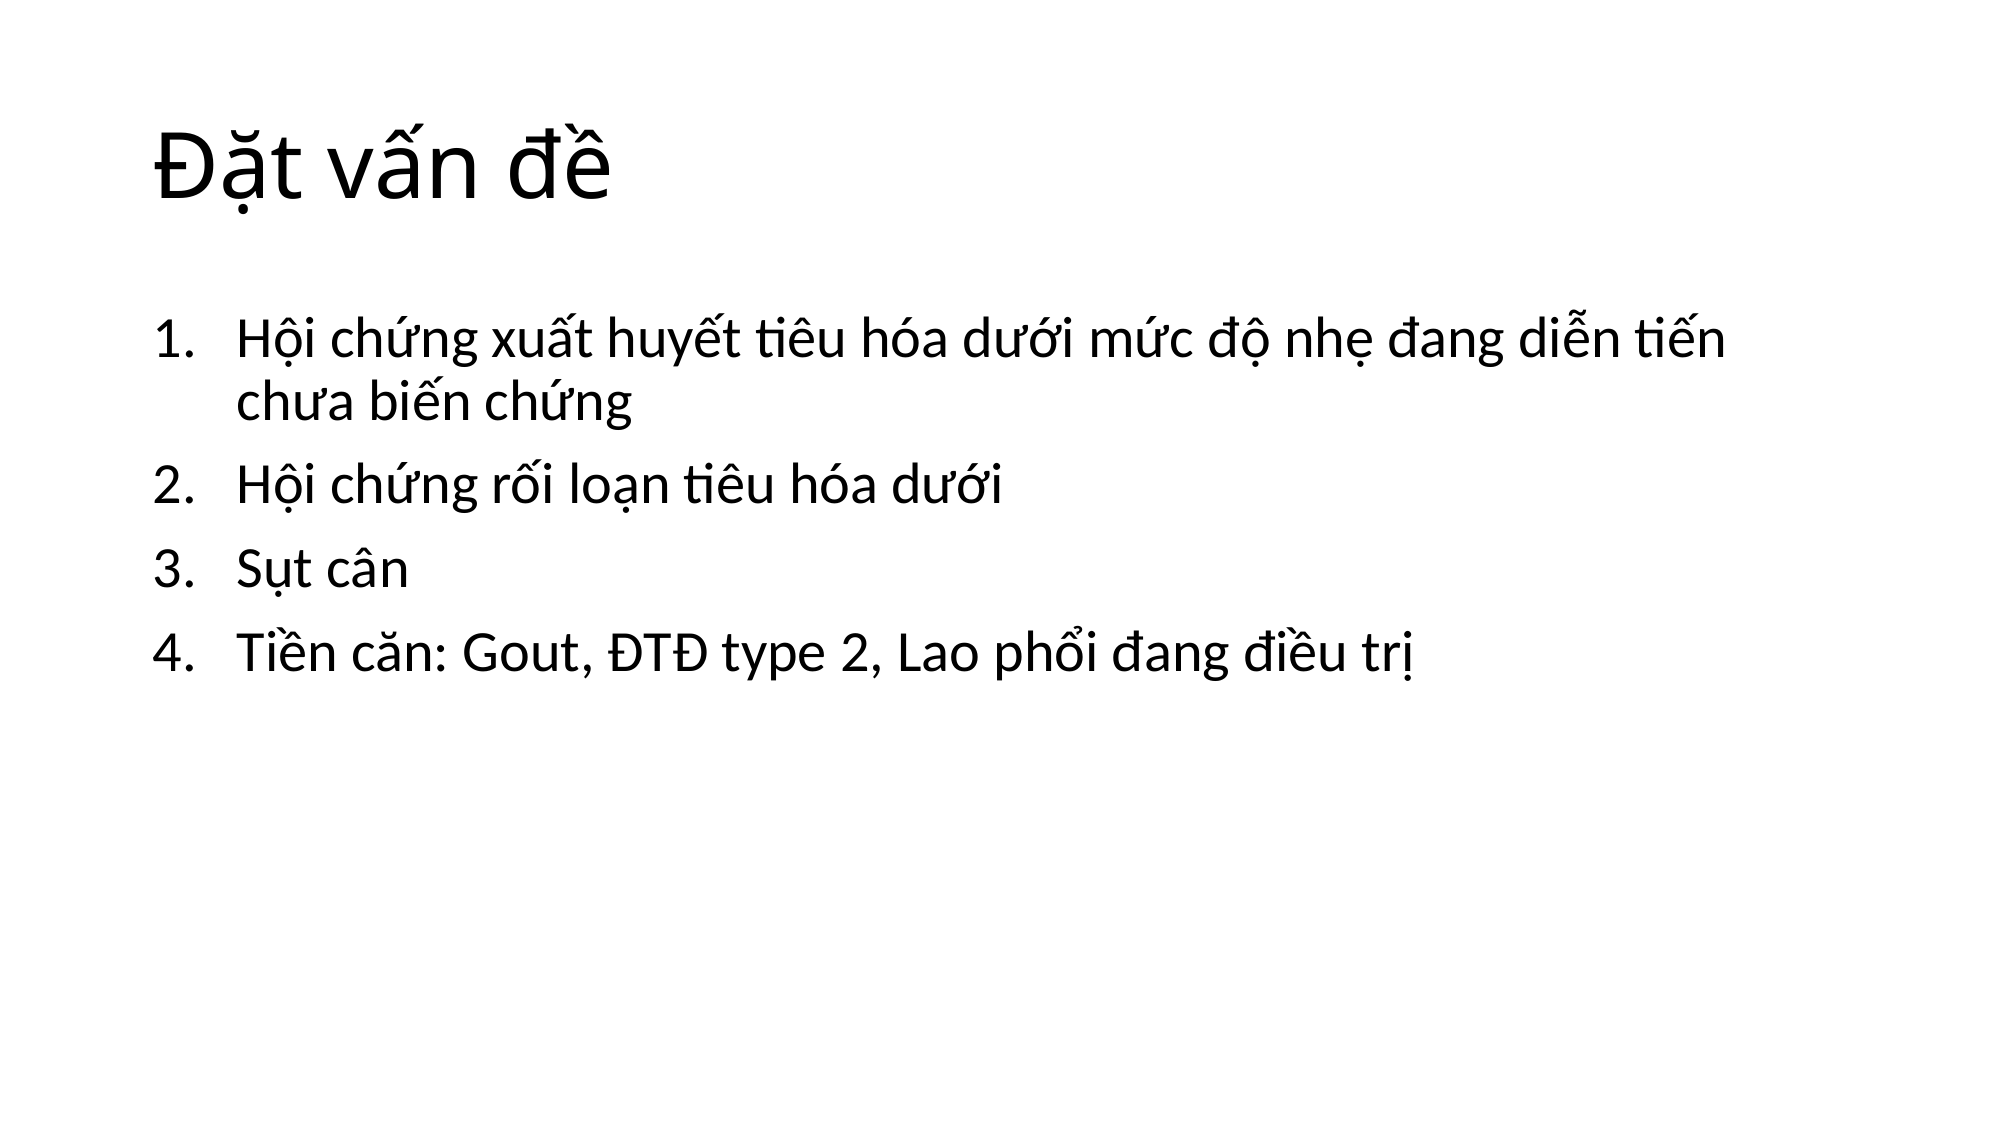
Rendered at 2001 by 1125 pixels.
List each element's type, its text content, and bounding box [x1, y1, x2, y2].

list Hội chứng xuất huyết tiêu hóa dưới mức độ nhẹ đang diễn tiến chưa biến chứng Hội chứng rối loạn tiêu hóa dưới Sụt cân Tiền căn: Gout, ĐTĐ type 2, Lao phổi đang điều trị [137, 299, 1863, 1014]
title Đặt vấn đề [137, 59, 1863, 278]
